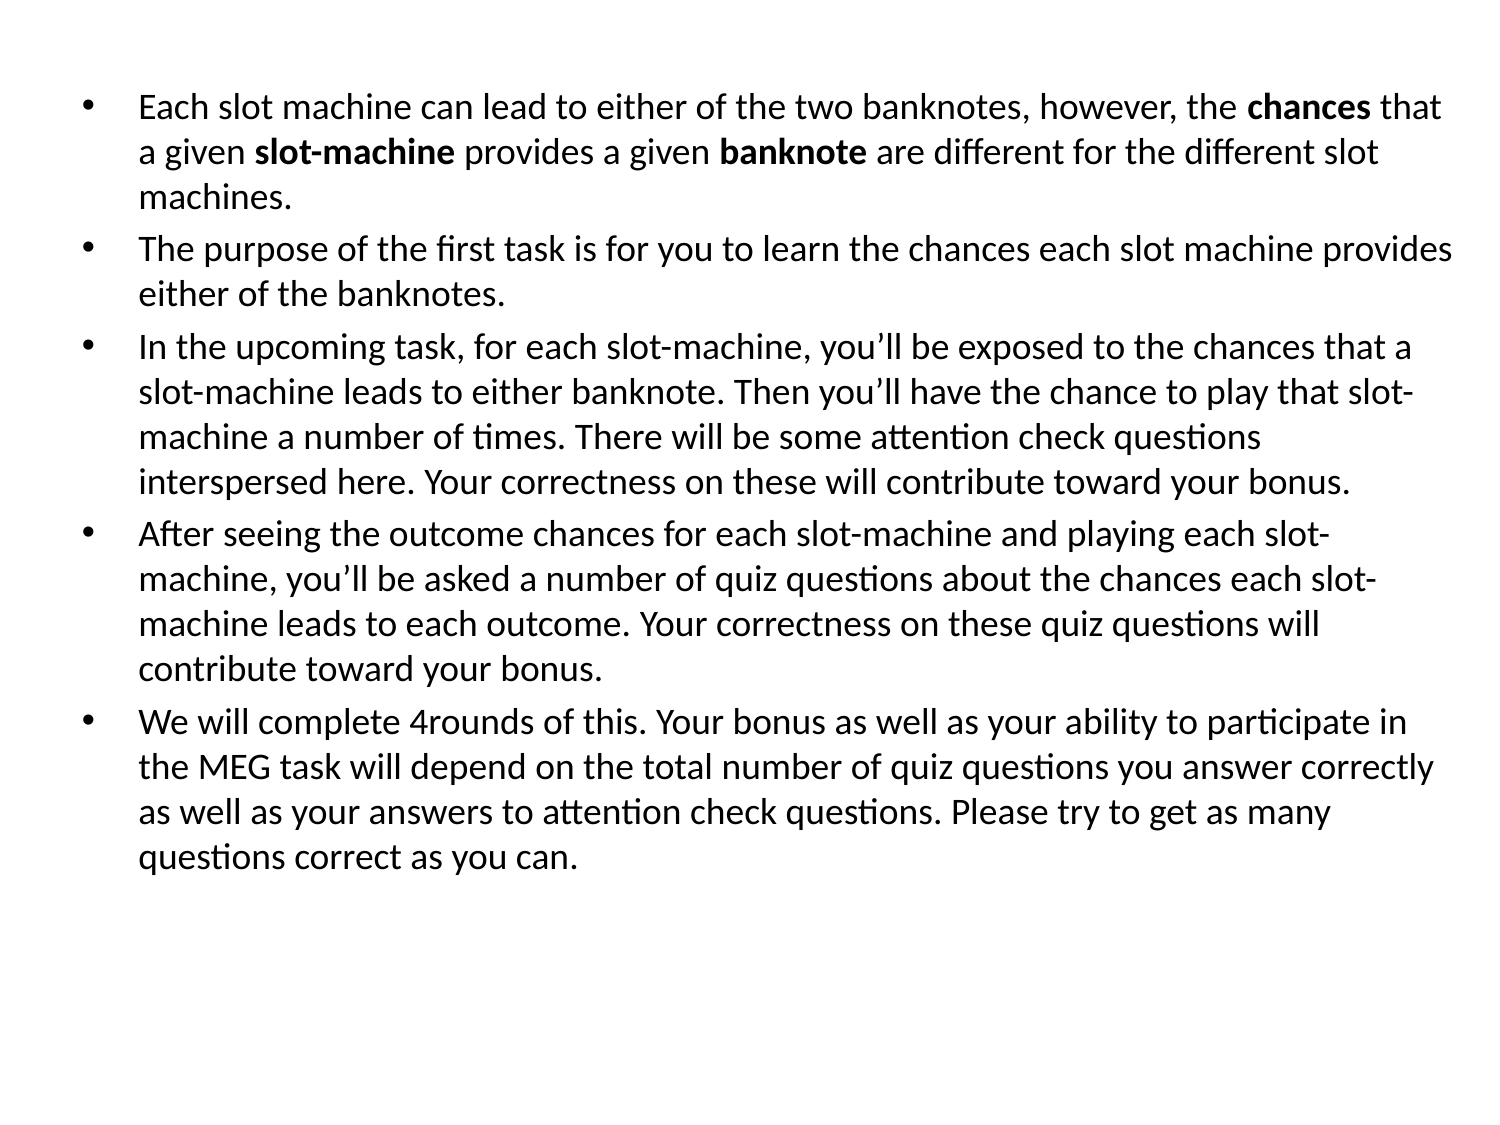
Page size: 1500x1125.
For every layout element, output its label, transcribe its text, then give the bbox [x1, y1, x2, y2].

text_box Each slot machine can lead to either of the two banknotes, however, the chances that a given slot-machine provides a given banknote are different for the different slot machines. The purpose of the first task is for you to learn the chances each slot machine provides either of the banknotes. In the upcoming task, for each slot-machine, you’ll be exposed to the chances that a slot-machine leads to either banknote. Then you’ll have the chance to play that slot-machine a number of times. There will be some attention check questions interspersed here. Your correctness on these will contribute toward your bonus. After seeing the outcome chances for each slot-machine and playing each slot-machine, you’ll be asked a number of quiz questions about the chances each slot-machine leads to each outcome. Your correctness on these quiz questions will contribute toward your bonus. We will complete 4rounds of this. Your bonus as well as your ability to participate in the MEG task will depend on the total number of quiz questions you answer correctly as well as your answers to attention check questions. Please try to get as many questions correct as you can. [66, 74, 1470, 1028]
